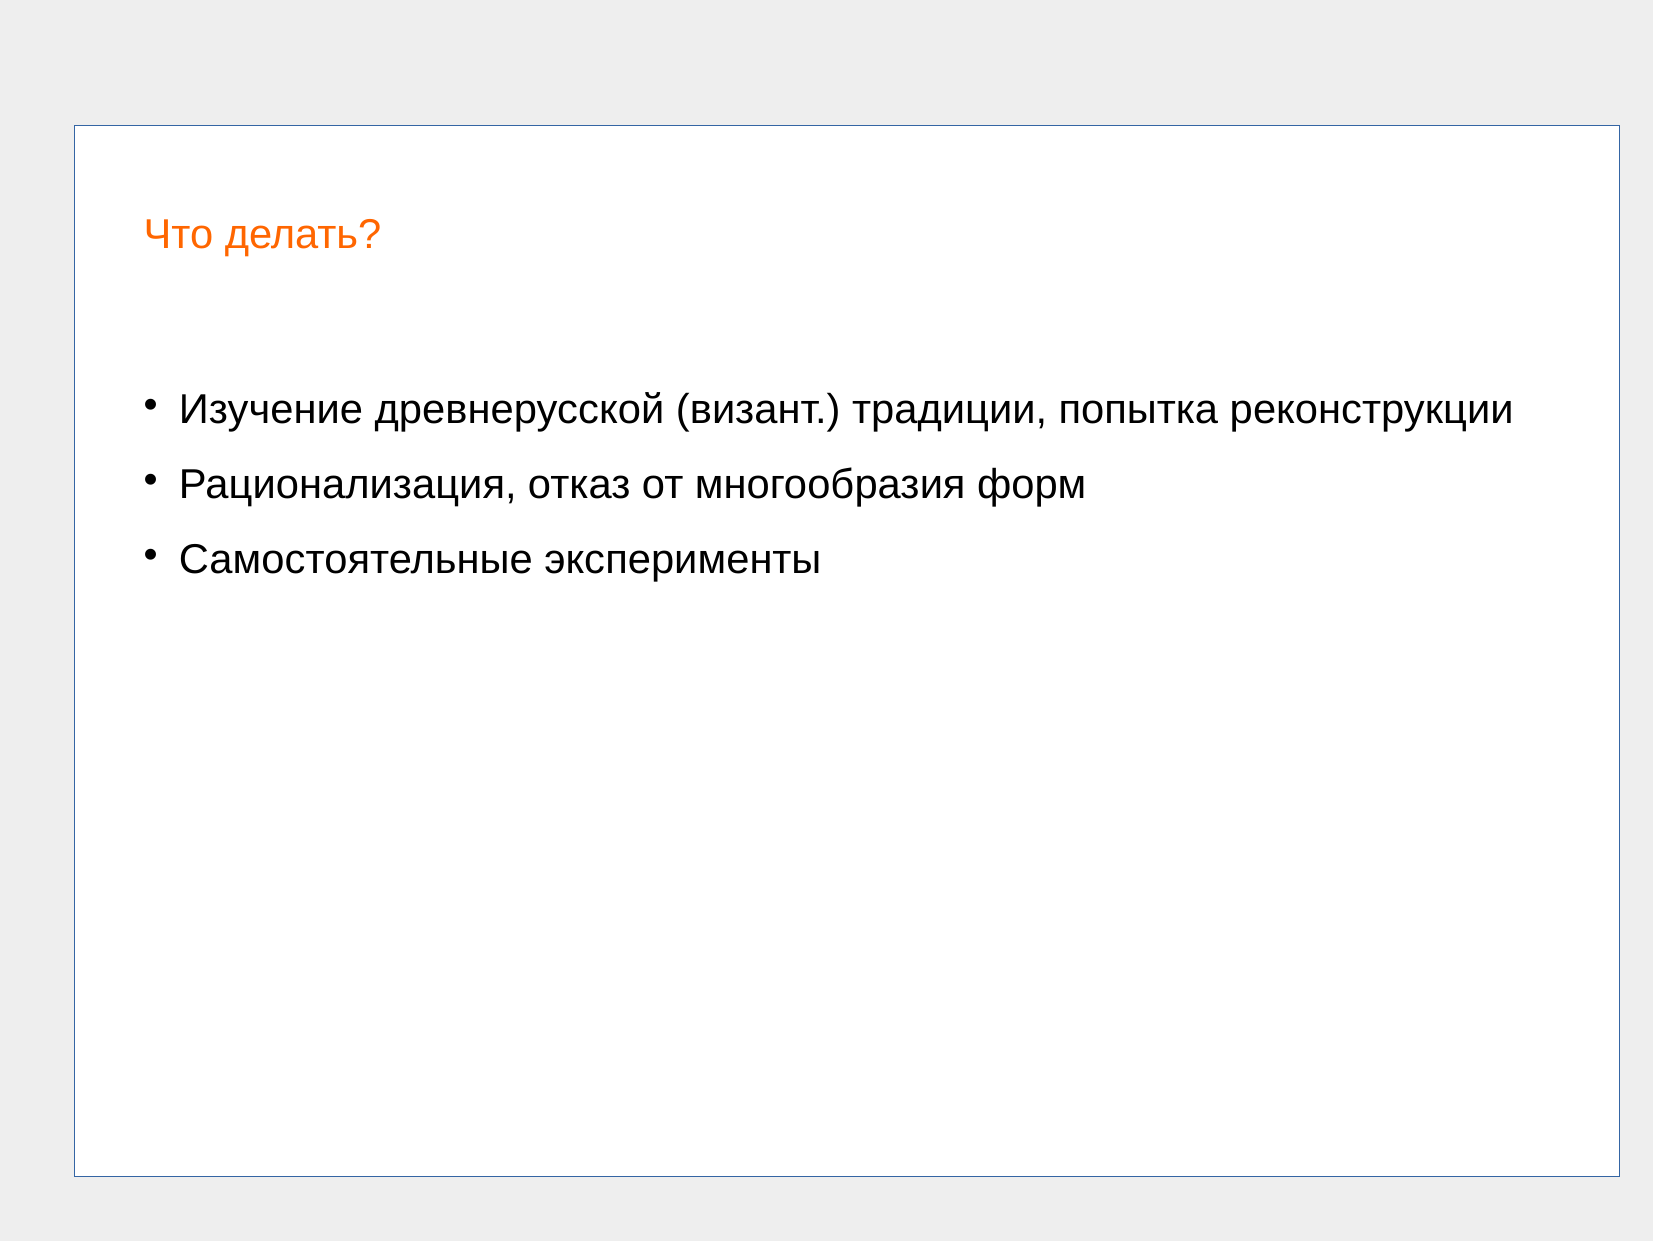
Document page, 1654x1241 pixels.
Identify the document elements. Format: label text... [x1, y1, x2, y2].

text_box [74, 125, 1620, 1177]
text_box Что делать? Изучение древнерусской (визант.) традиции, попытка реконструкции Рационализация, отказ от многообразия форм Самостоятельные эксперименты [143, 207, 1539, 858]
